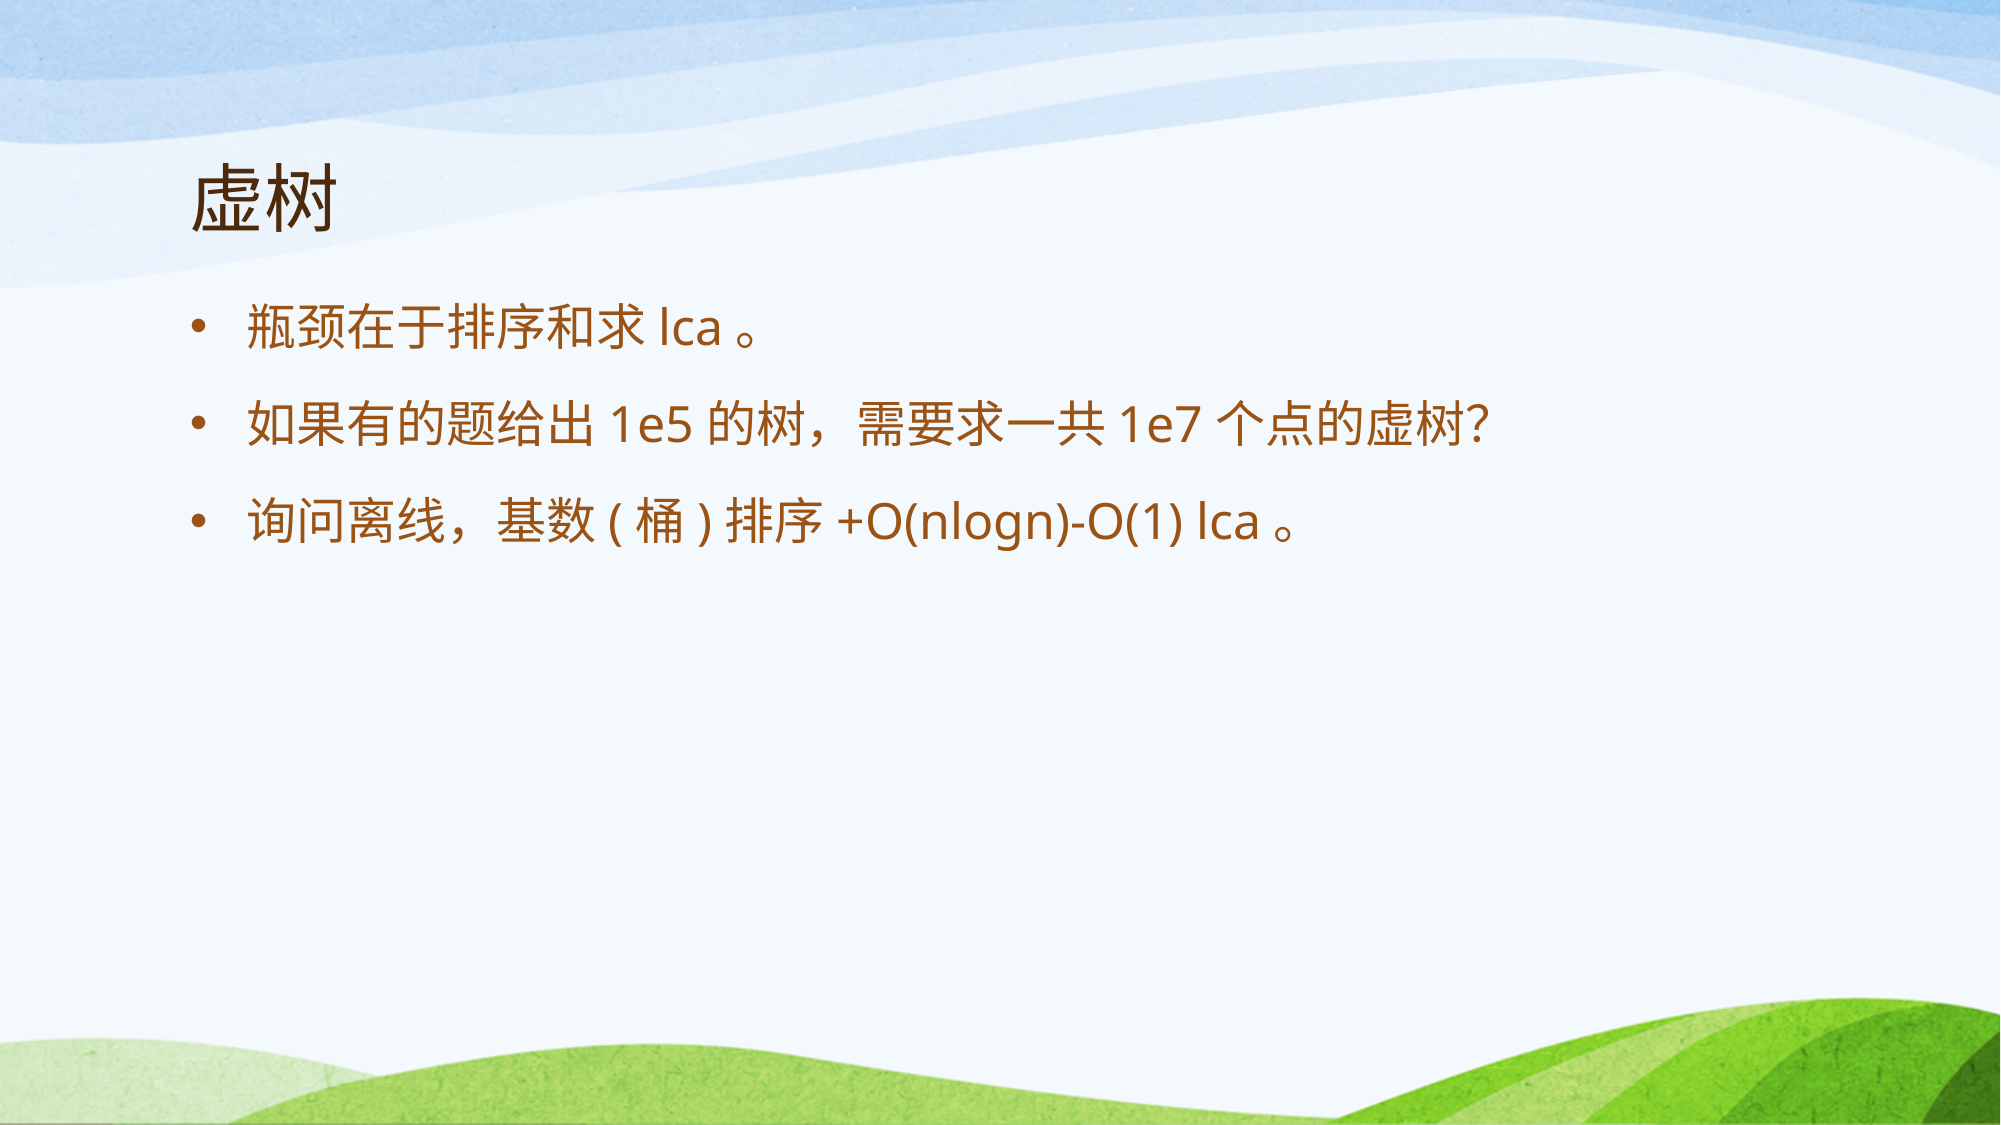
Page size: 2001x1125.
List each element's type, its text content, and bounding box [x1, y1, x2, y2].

picture [0, 0, 2001, 1125]
list 瓶颈在于排序和求lca。 如果有的题给出1e5的树，需要求一共1e7个点的虚树？ 询问离线，基数(桶)排序+O(nlogn)-O(1) lca。 [174, 287, 1825, 982]
title 虚树 [174, 50, 1825, 250]
